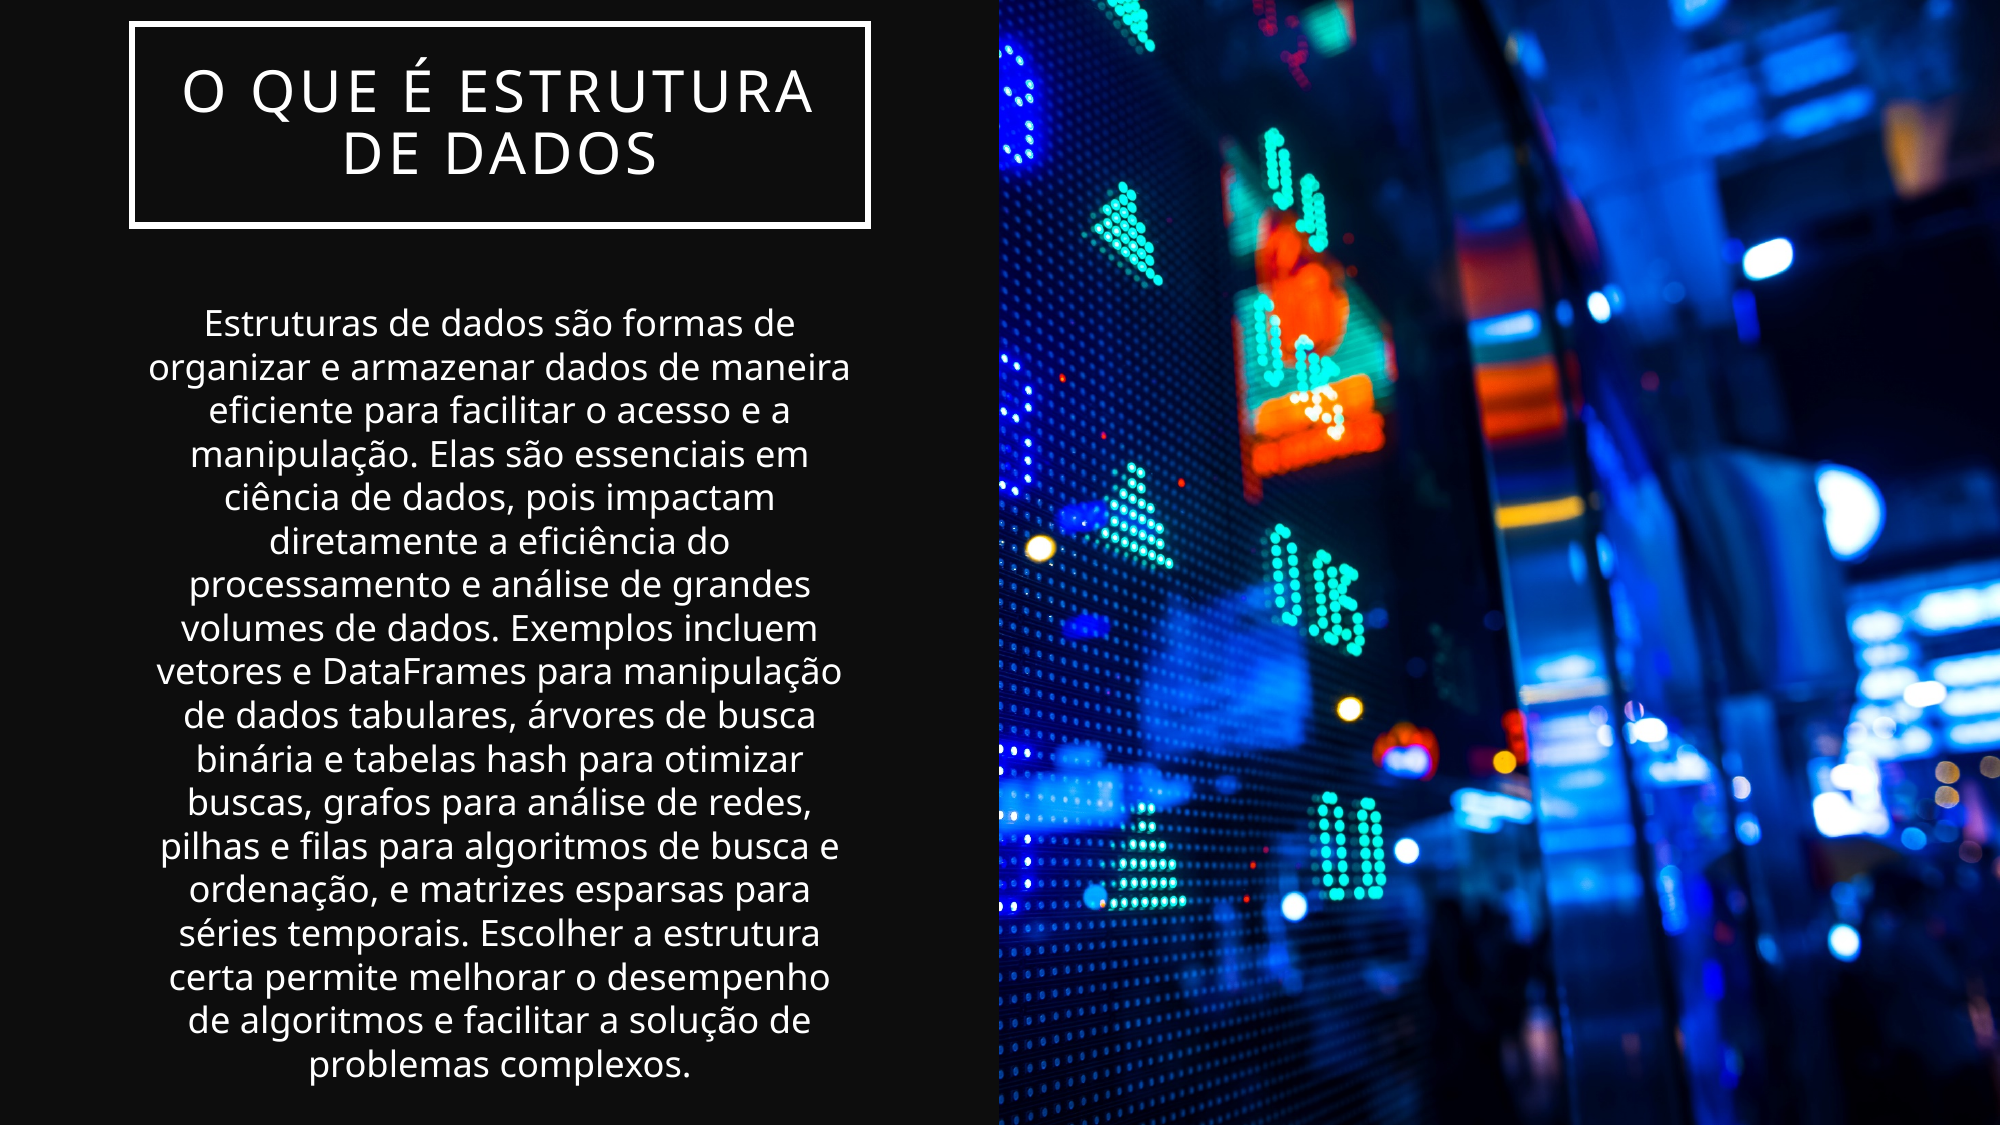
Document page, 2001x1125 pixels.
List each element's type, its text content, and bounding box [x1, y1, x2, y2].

picture [999, 0, 2000, 1125]
subtitle Estruturas de dados são formas de organizar e armazenar dados de maneira eficiente para facilitar o acesso e a manipulação. Elas são essenciais em ciência de dados, pois impactam diretamente a eficiência do processamento e análise de grandes volumes de dados. Exemplos incluem vetores e DataFrames para manipulação de dados tabulares, árvores de busca binária e tabelas hash para otimizar buscas, grafos para análise de redes, pilhas e filas para algoritmos de busca e ordenação, e matrizes esparsas para séries temporais. Escolher a estrutura certa permite melhorar o desempenho de algoritmos e facilitar a solução de problemas complexos. [131, 292, 868, 1102]
text_box [0, 0, 999, 1125]
title O QUE É ESTRUTURA DE DADOS [129, 21, 871, 229]
